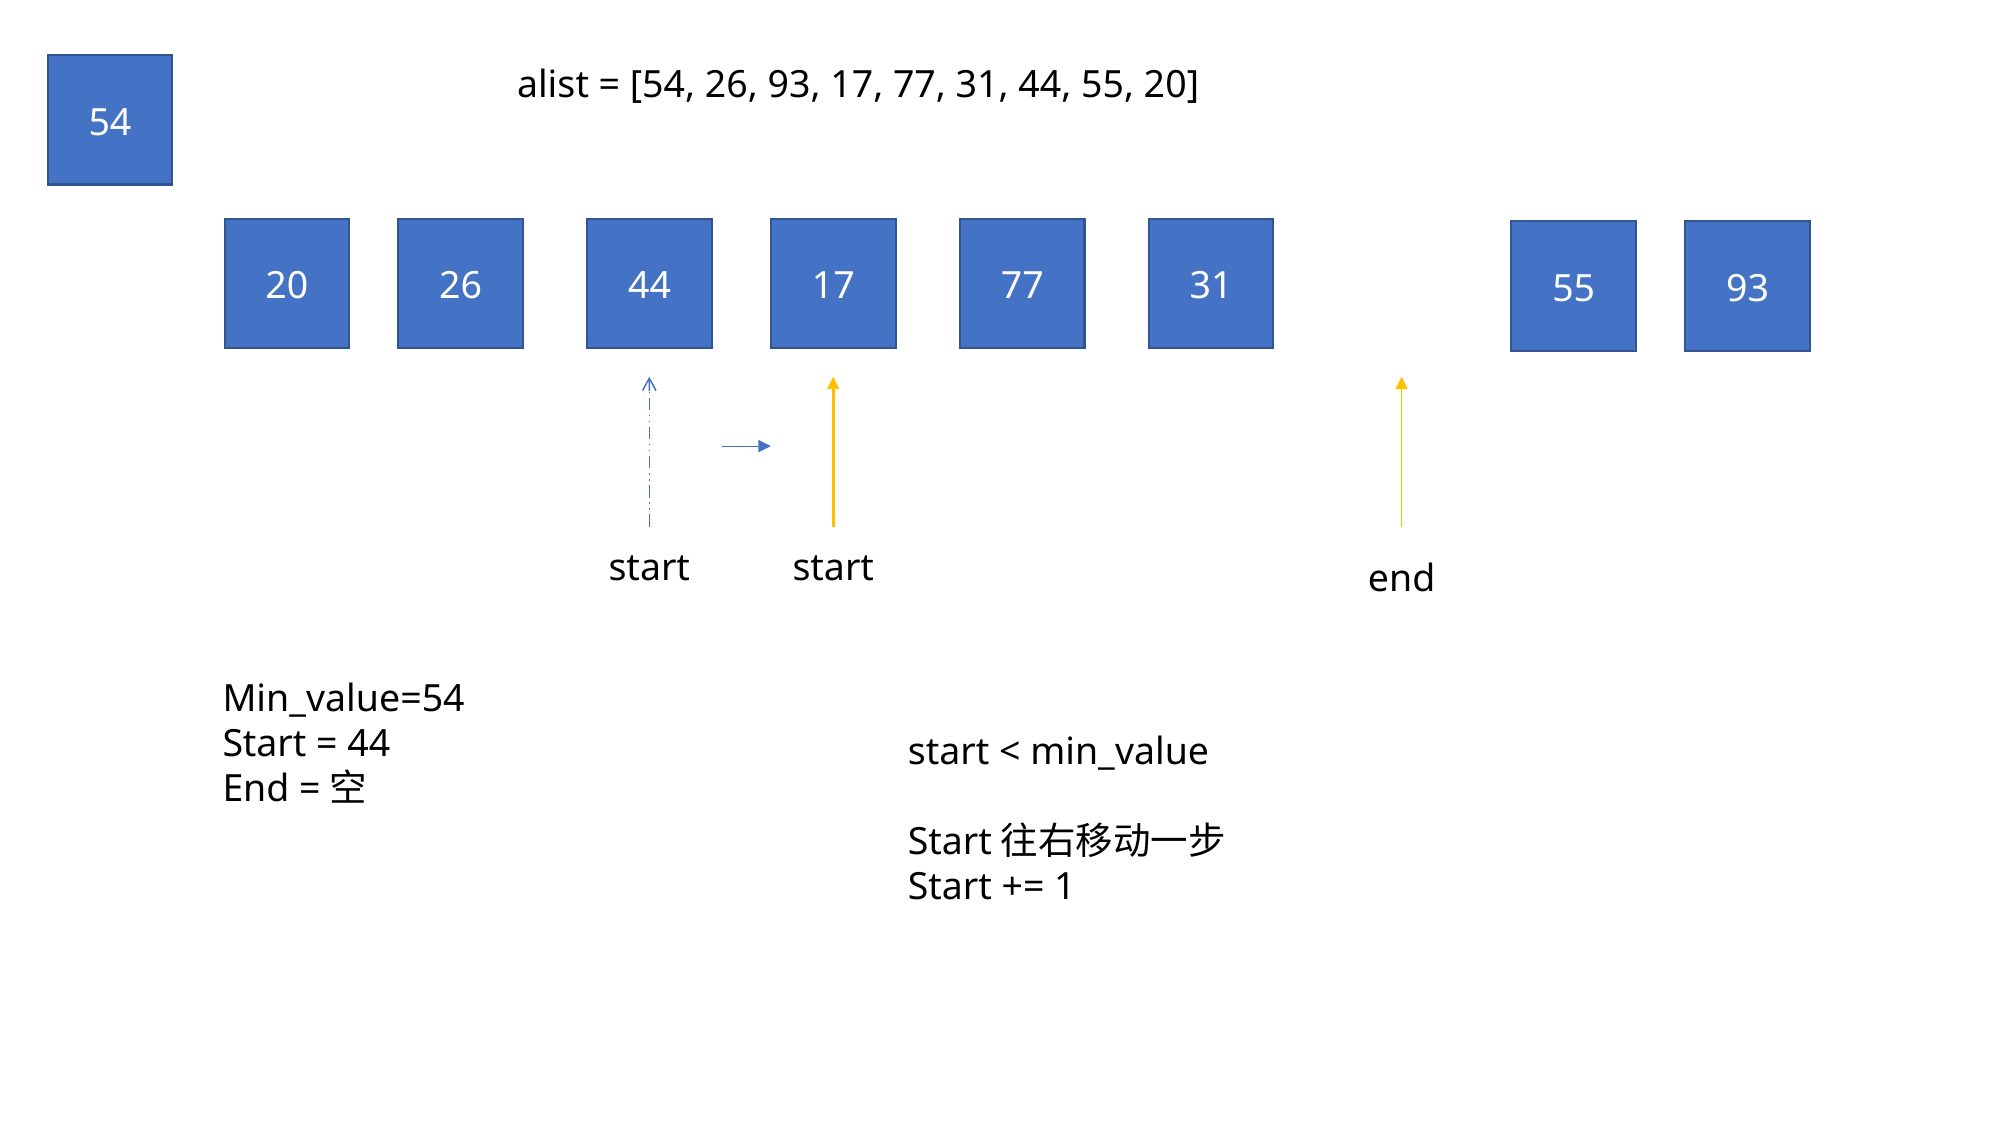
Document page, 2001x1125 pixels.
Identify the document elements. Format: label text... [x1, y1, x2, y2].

text_box 44 [586, 218, 713, 349]
text_box 20 [224, 218, 350, 349]
text_box 17 [770, 218, 897, 349]
text_box 31 [1148, 218, 1274, 349]
text_box 77 [959, 218, 1086, 349]
text_box 55 [1510, 220, 1637, 352]
text_box Min_value=54 Start = 44 End =空 [207, 666, 480, 817]
text_box start < min_value Start往右移动一步 Start += 1 [893, 719, 1241, 915]
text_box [598, 376, 885, 597]
text_box 93 [1684, 220, 1811, 352]
text_box 54 [47, 54, 173, 186]
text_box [1355, 376, 1448, 608]
text_box 26 [397, 218, 524, 349]
text_box alist = [54, 26, 93, 17, 77, 31, 44, 55, 20] [502, 52, 1215, 113]
